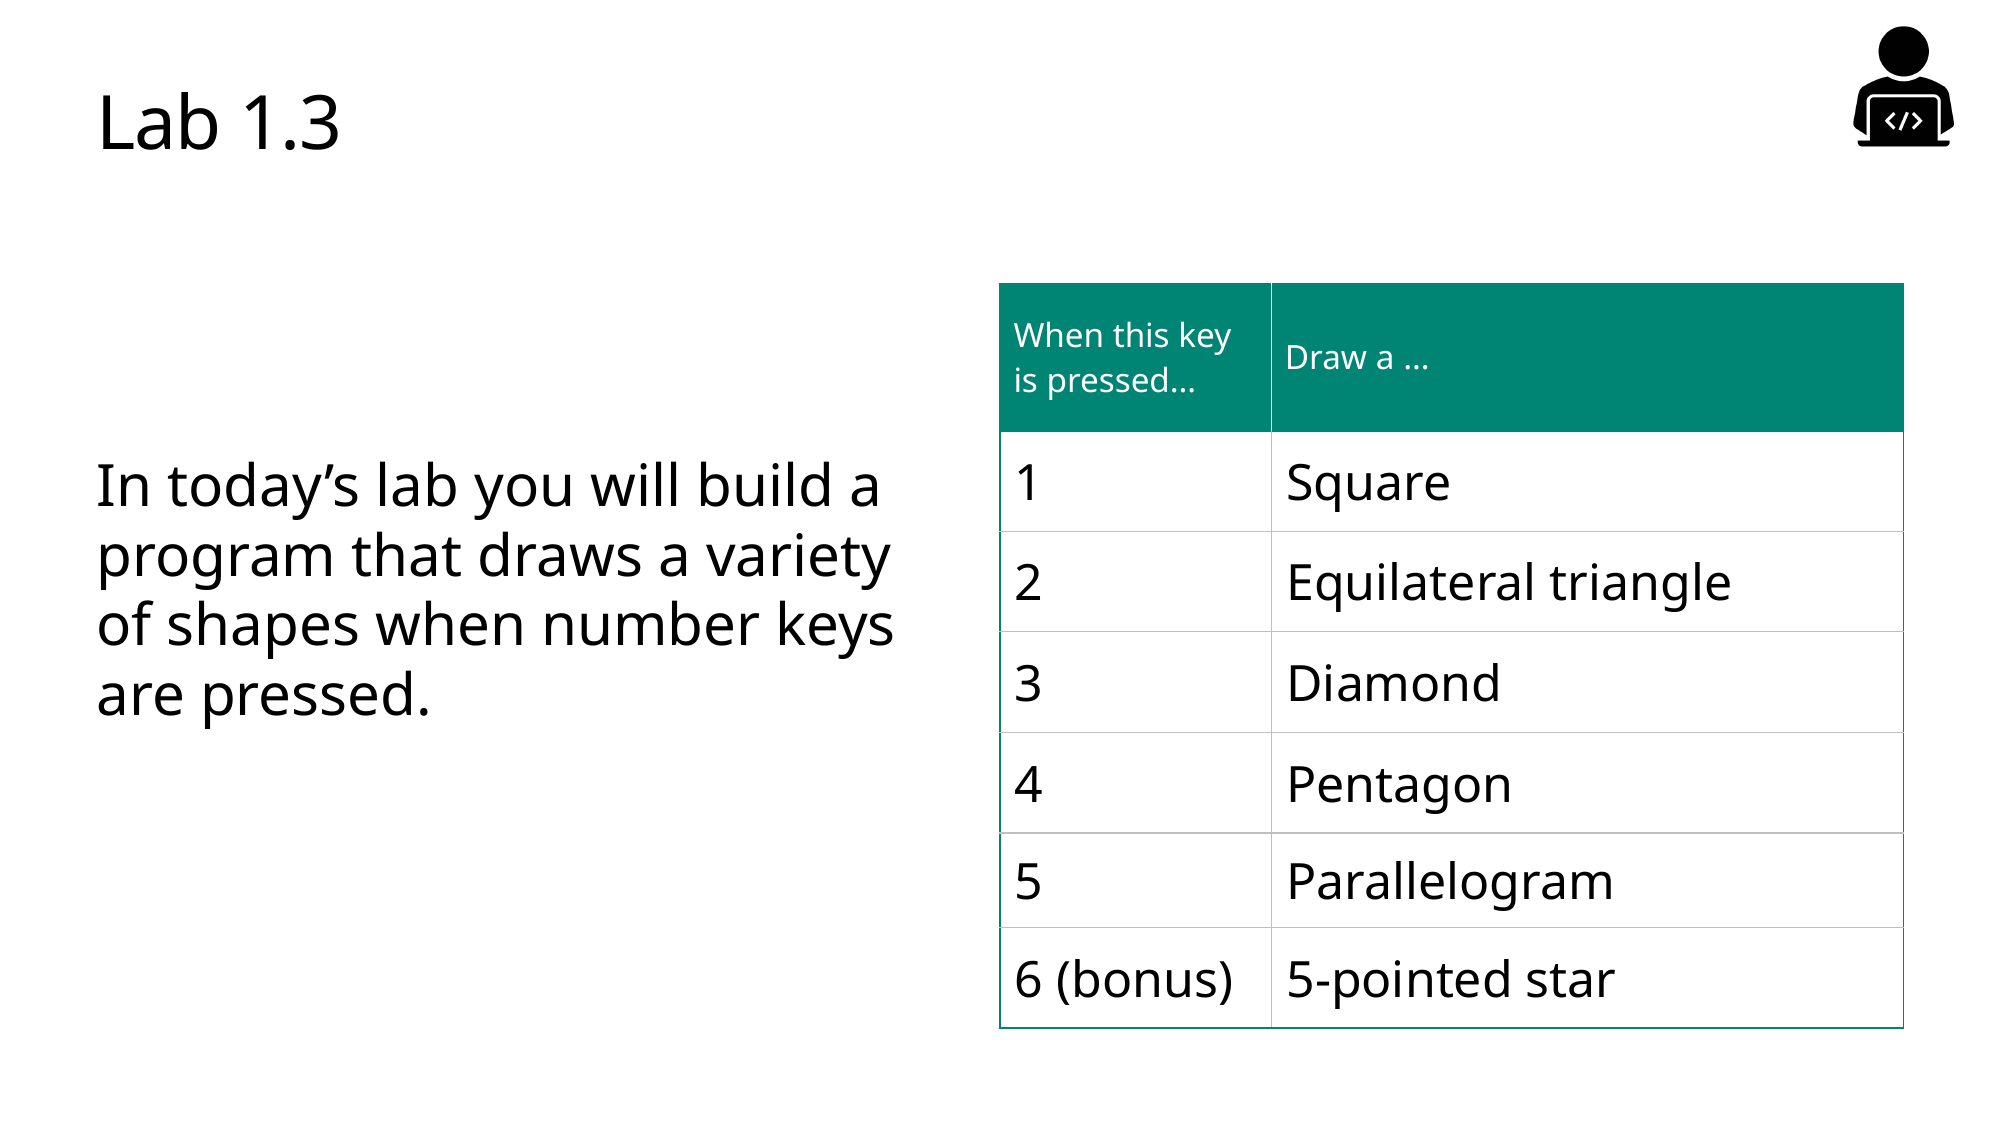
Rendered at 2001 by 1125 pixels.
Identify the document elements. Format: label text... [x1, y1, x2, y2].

list In today’s lab you will build a program that draws a variety of shapes when number keys are pressed. [96, 447, 906, 797]
table_cell Diamond [1272, 632, 1903, 732]
table_cell 6 (bonus) [1001, 928, 1271, 1027]
table_cell 1 [1001, 432, 1271, 531]
table_header When this key is pressed… [1001, 285, 1271, 430]
table_cell 5 [1001, 834, 1271, 927]
table_cell Square [1272, 432, 1903, 531]
table_cell 4 [1001, 733, 1271, 832]
table_cell 3 [1001, 632, 1271, 732]
table_cell Pentagon [1272, 733, 1903, 832]
table_cell 5-pointed star [1272, 928, 1903, 1027]
table_cell Parallelogram [1272, 834, 1903, 927]
table_cell 2 [1001, 532, 1271, 631]
picture [1828, 3, 1979, 155]
table_header Draw a … [1272, 285, 1903, 430]
table_cell Equilateral triangle [1272, 532, 1903, 631]
title Lab 1.3 [96, 75, 1904, 166]
